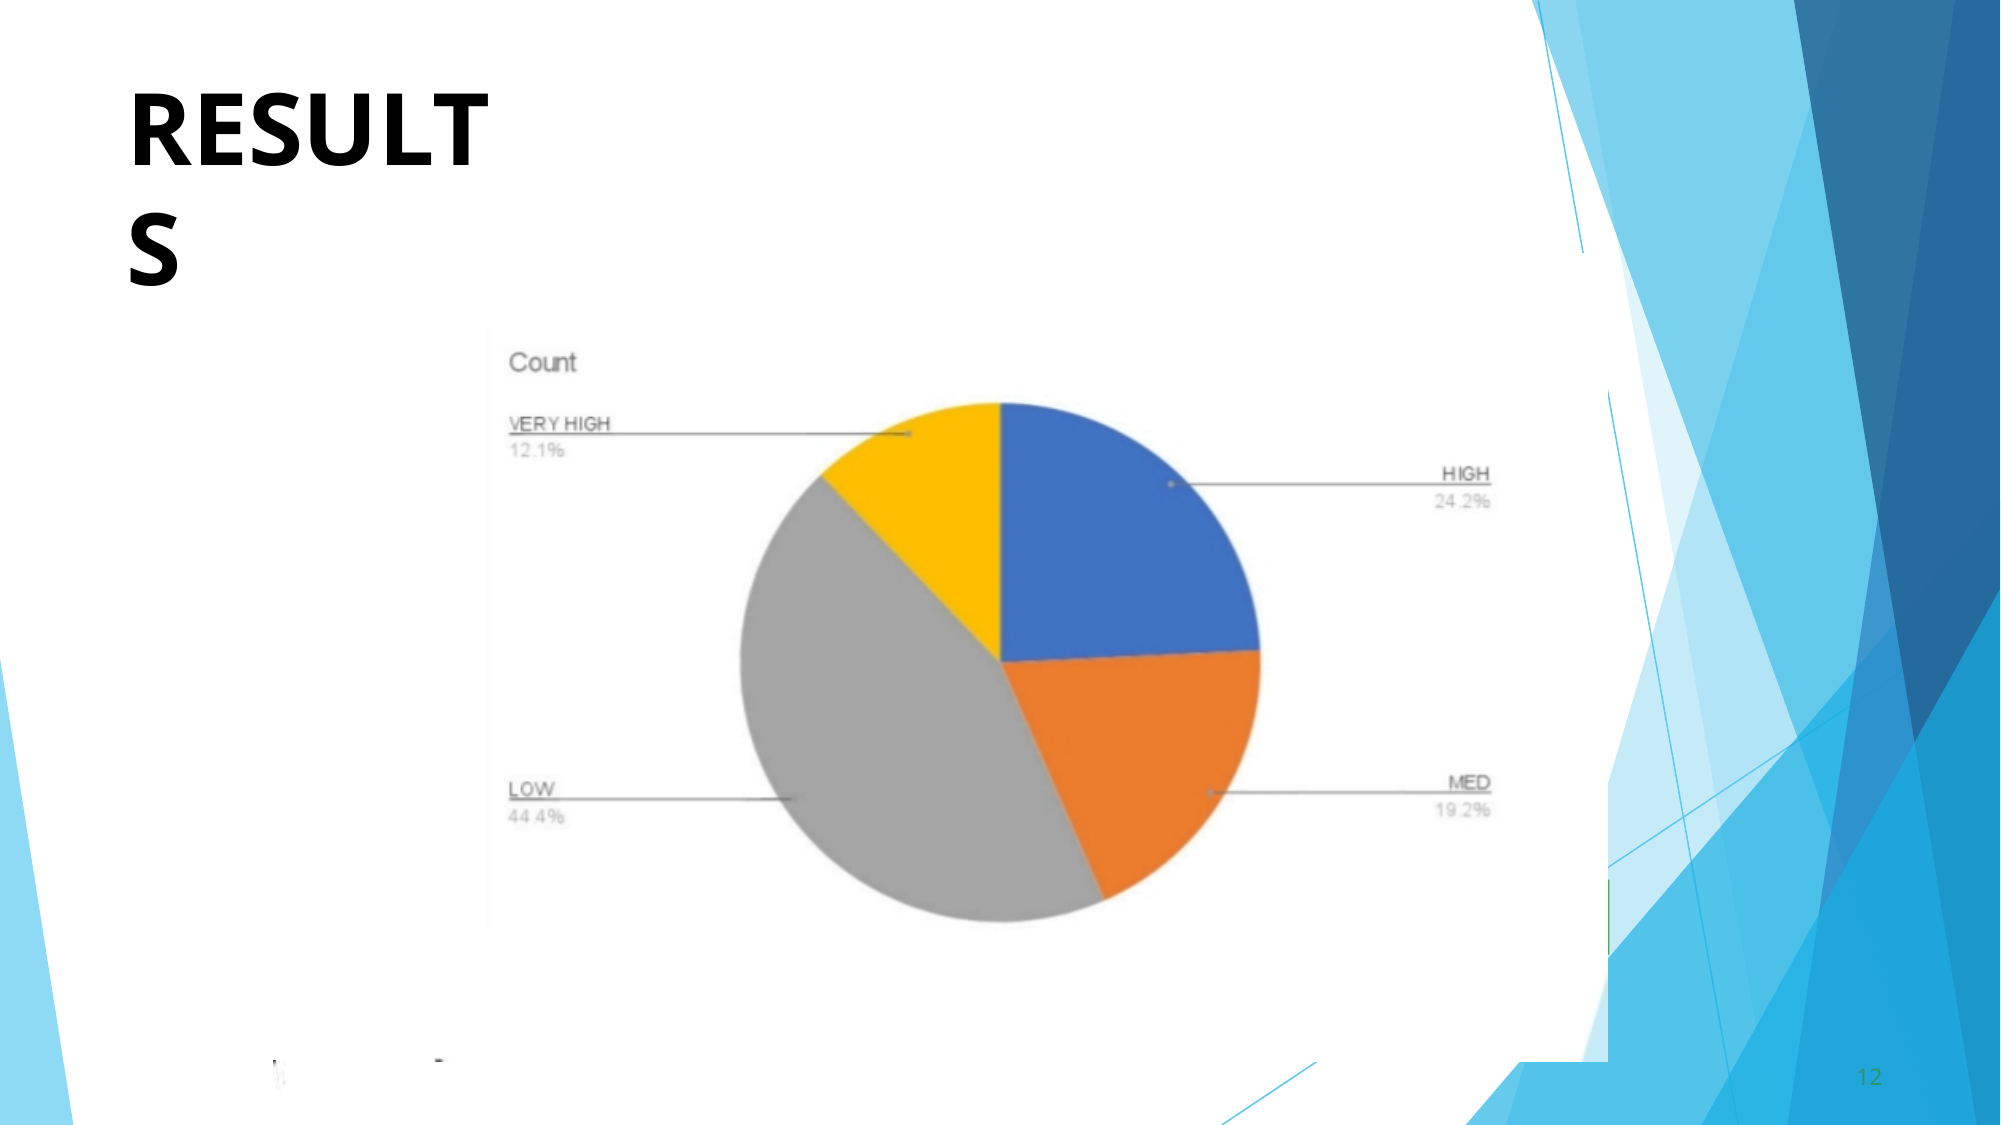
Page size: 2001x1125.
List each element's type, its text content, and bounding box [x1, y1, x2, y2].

title RESULTS [123, 63, 524, 306]
picture [273, 1060, 287, 1091]
picture [391, 253, 1609, 1063]
text_box ‹#› [1849, 1061, 1888, 1095]
